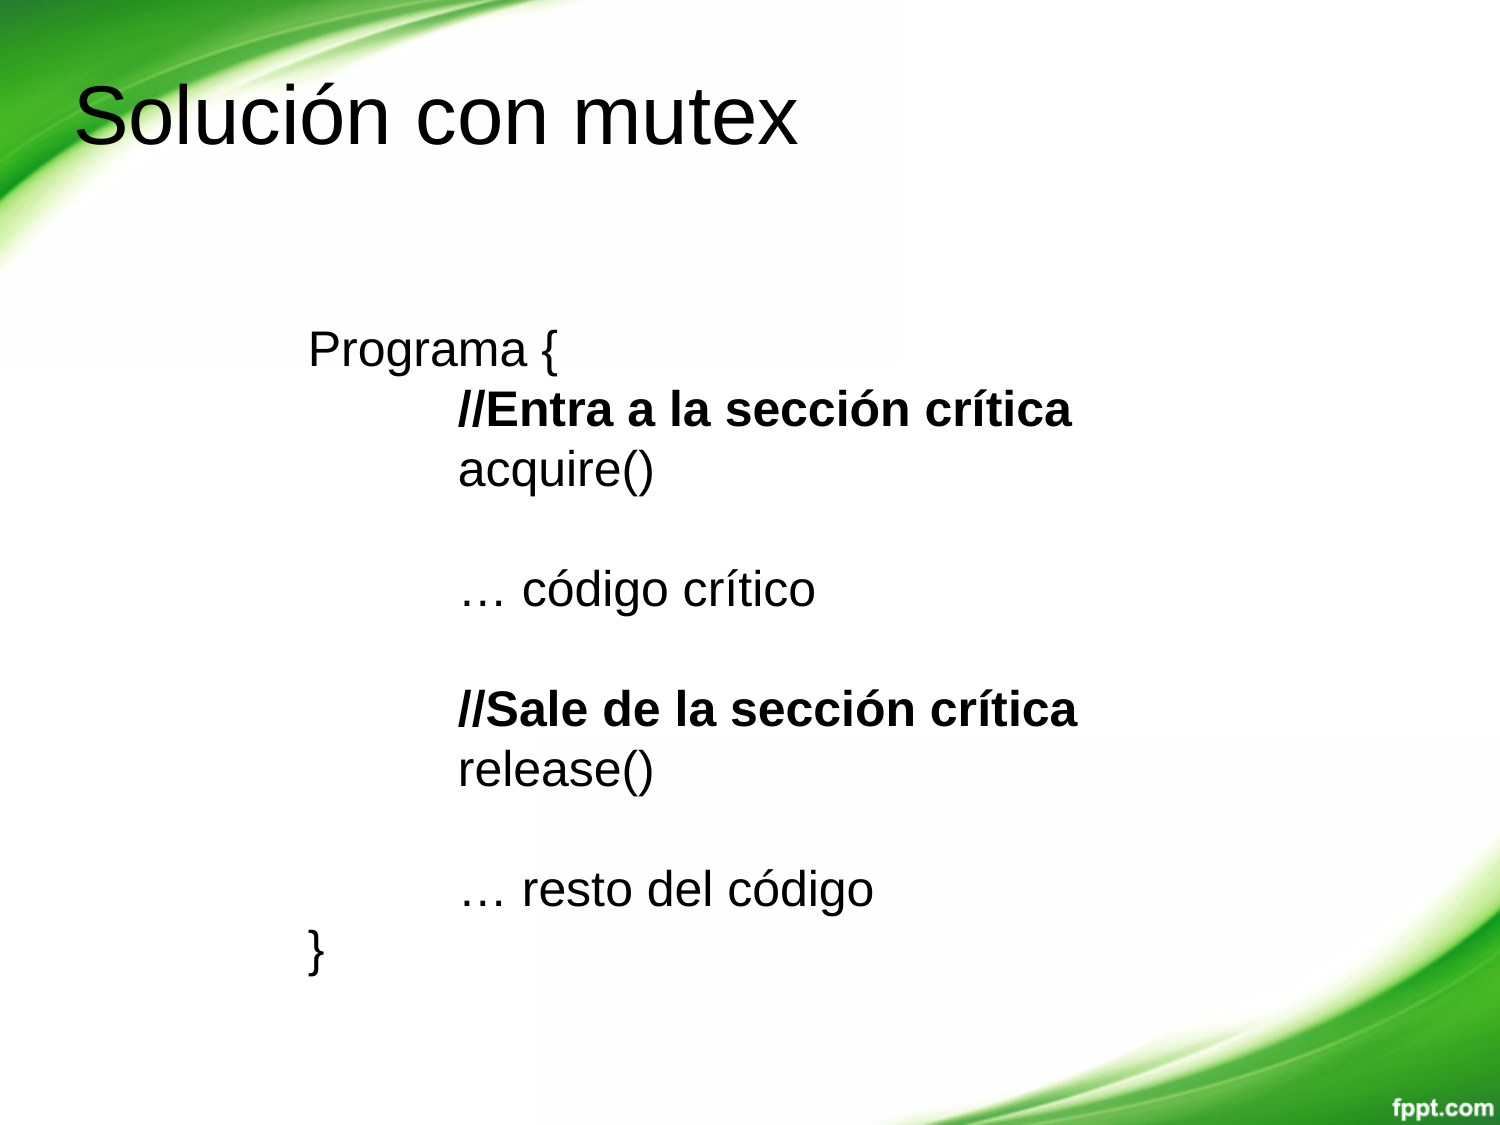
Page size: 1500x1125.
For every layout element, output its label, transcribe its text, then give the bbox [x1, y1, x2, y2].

list [75, 262, 1425, 1005]
picture [0, 0, 1500, 1125]
text_box Programa { //Entra a la sección crítica acquire() … código crítico //Sale de la sección crítica release() … resto del código } [292, 301, 1248, 918]
title Solución con mutex [58, 31, 1422, 192]
